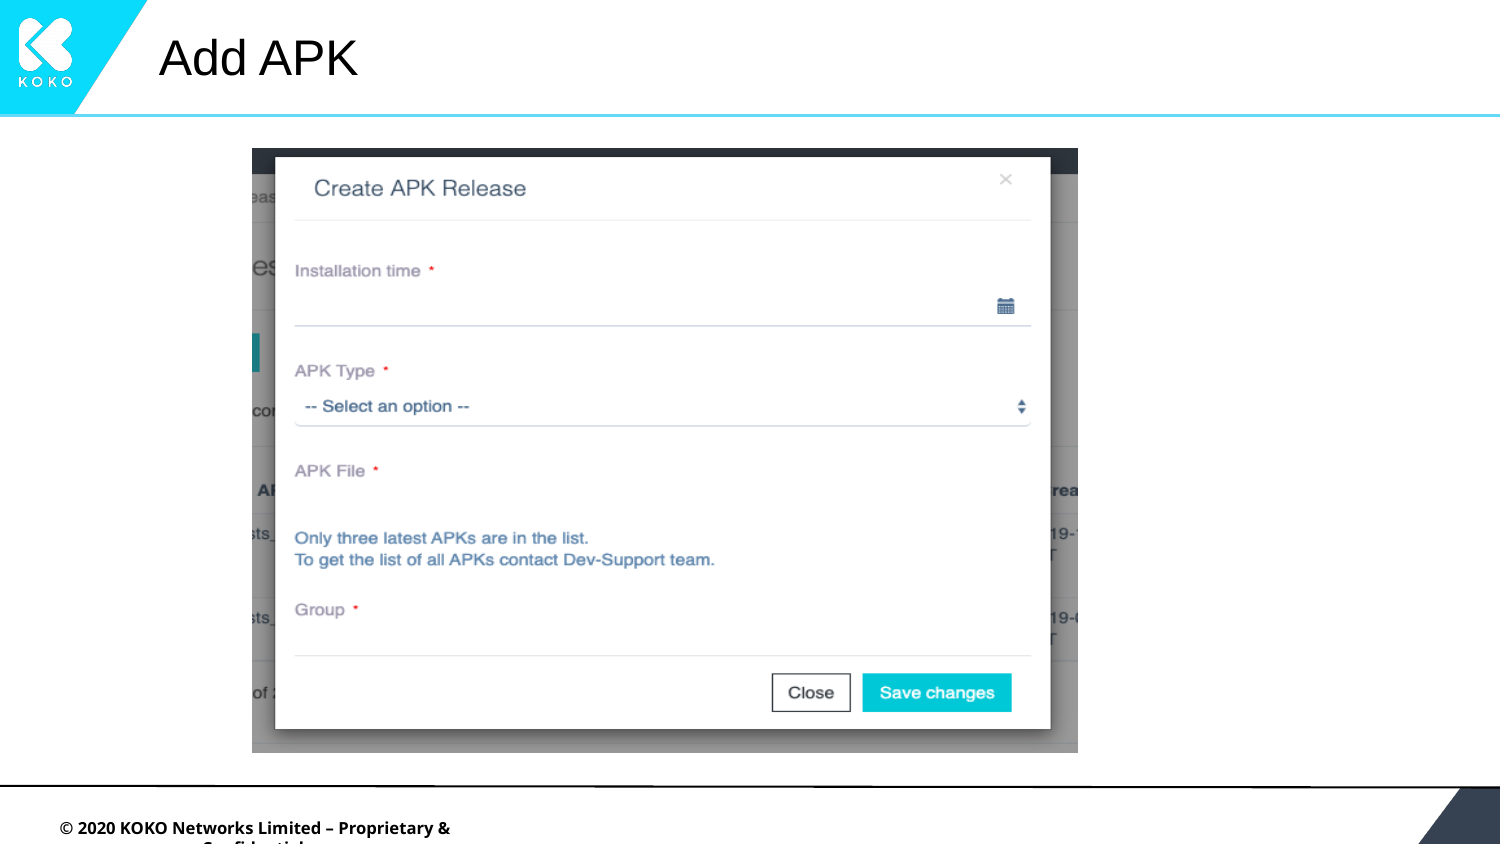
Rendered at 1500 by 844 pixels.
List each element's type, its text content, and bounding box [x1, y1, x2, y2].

picture [252, 148, 1078, 753]
picture [0, 0, 148, 114]
title Add APK [147, 11, 1444, 108]
picture [1419, 789, 1500, 844]
